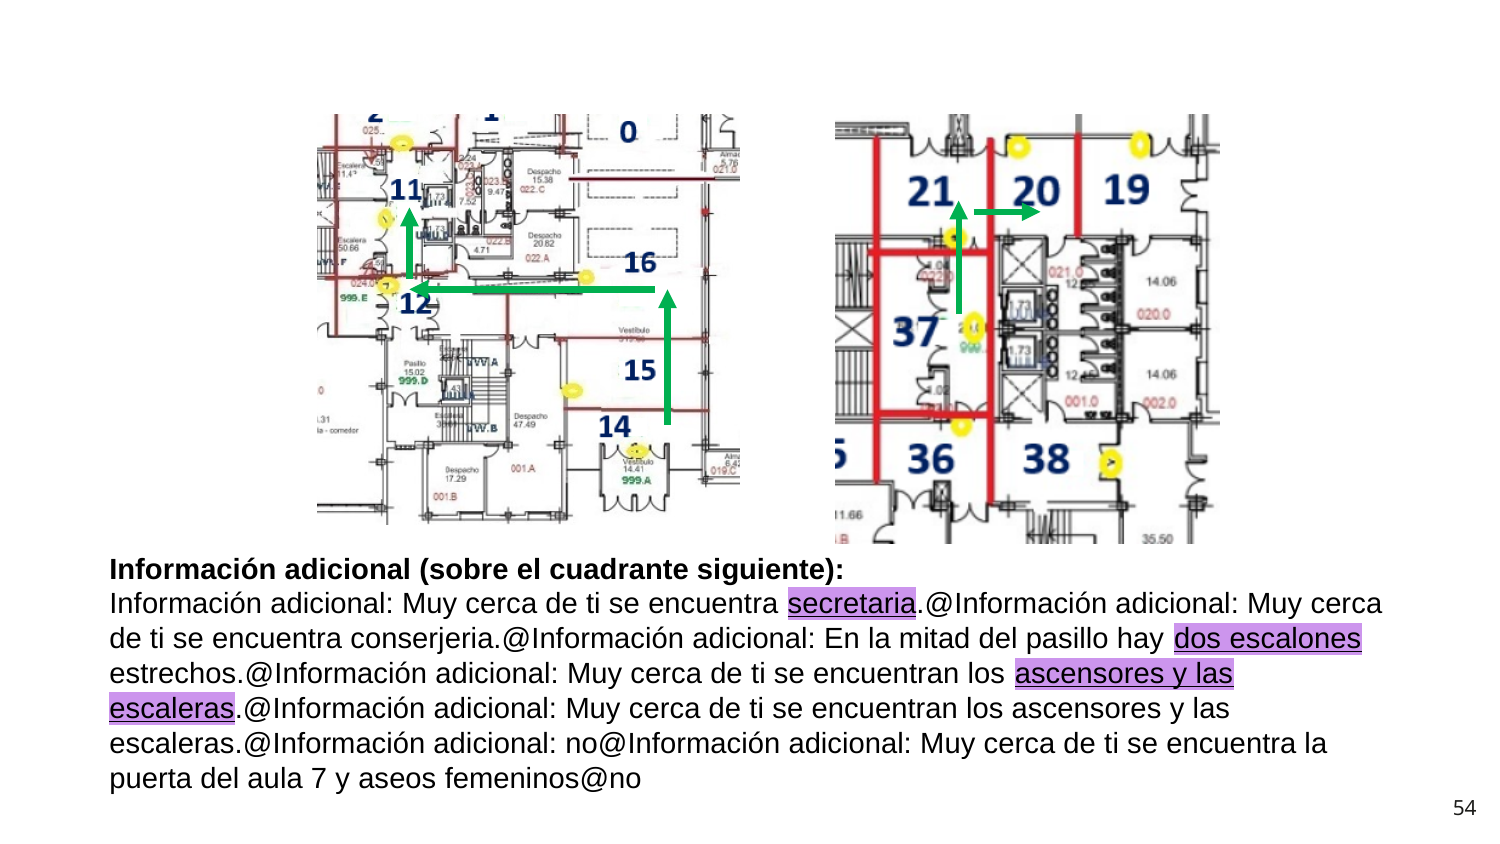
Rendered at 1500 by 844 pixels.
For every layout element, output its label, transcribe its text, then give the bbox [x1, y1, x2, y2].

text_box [835, 114, 1220, 544]
slide_number 54 [1401, 779, 1492, 844]
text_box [316, 114, 740, 525]
text_box Información adicional (sobre el cuadrante siguiente): Información adicional: Muy cerca de ti se encuentra secretaria.@Información adicional: Muy cerca de ti se encuentra conserjeria.@Información adicional: En la mitad del pasillo hay dos escalones estrechos.@Información adicional: Muy cerca de ti se encuentran los ascensores y las escaleras.@Información adicional: Muy cerca de ti se encuentran los ascensores y las escaleras.@Información adicional: no@Información adicional: Muy cerca de ti se encuentra la puerta del aula 7 y aseos femeninos@no [94, 534, 1402, 777]
